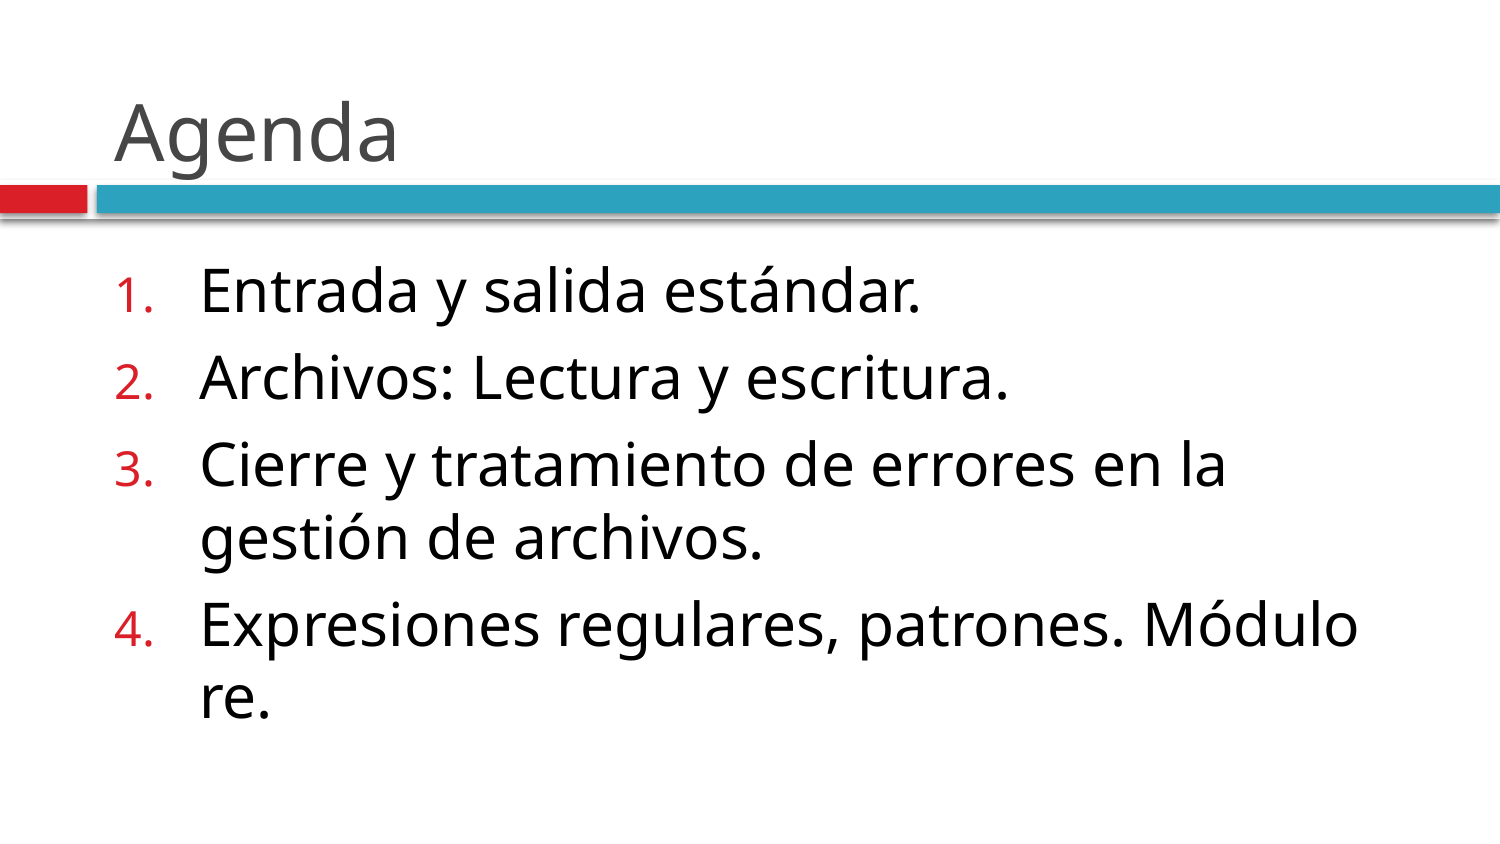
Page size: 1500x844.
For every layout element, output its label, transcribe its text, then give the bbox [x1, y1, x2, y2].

title Agenda [99, 19, 1438, 185]
list Entrada y salida estándar. Archivos: Lectura y escritura. Cierre y tratamiento de errores en la gestión de archivos. Expresiones regulares, patrones. Módulo re. [99, 244, 1412, 788]
